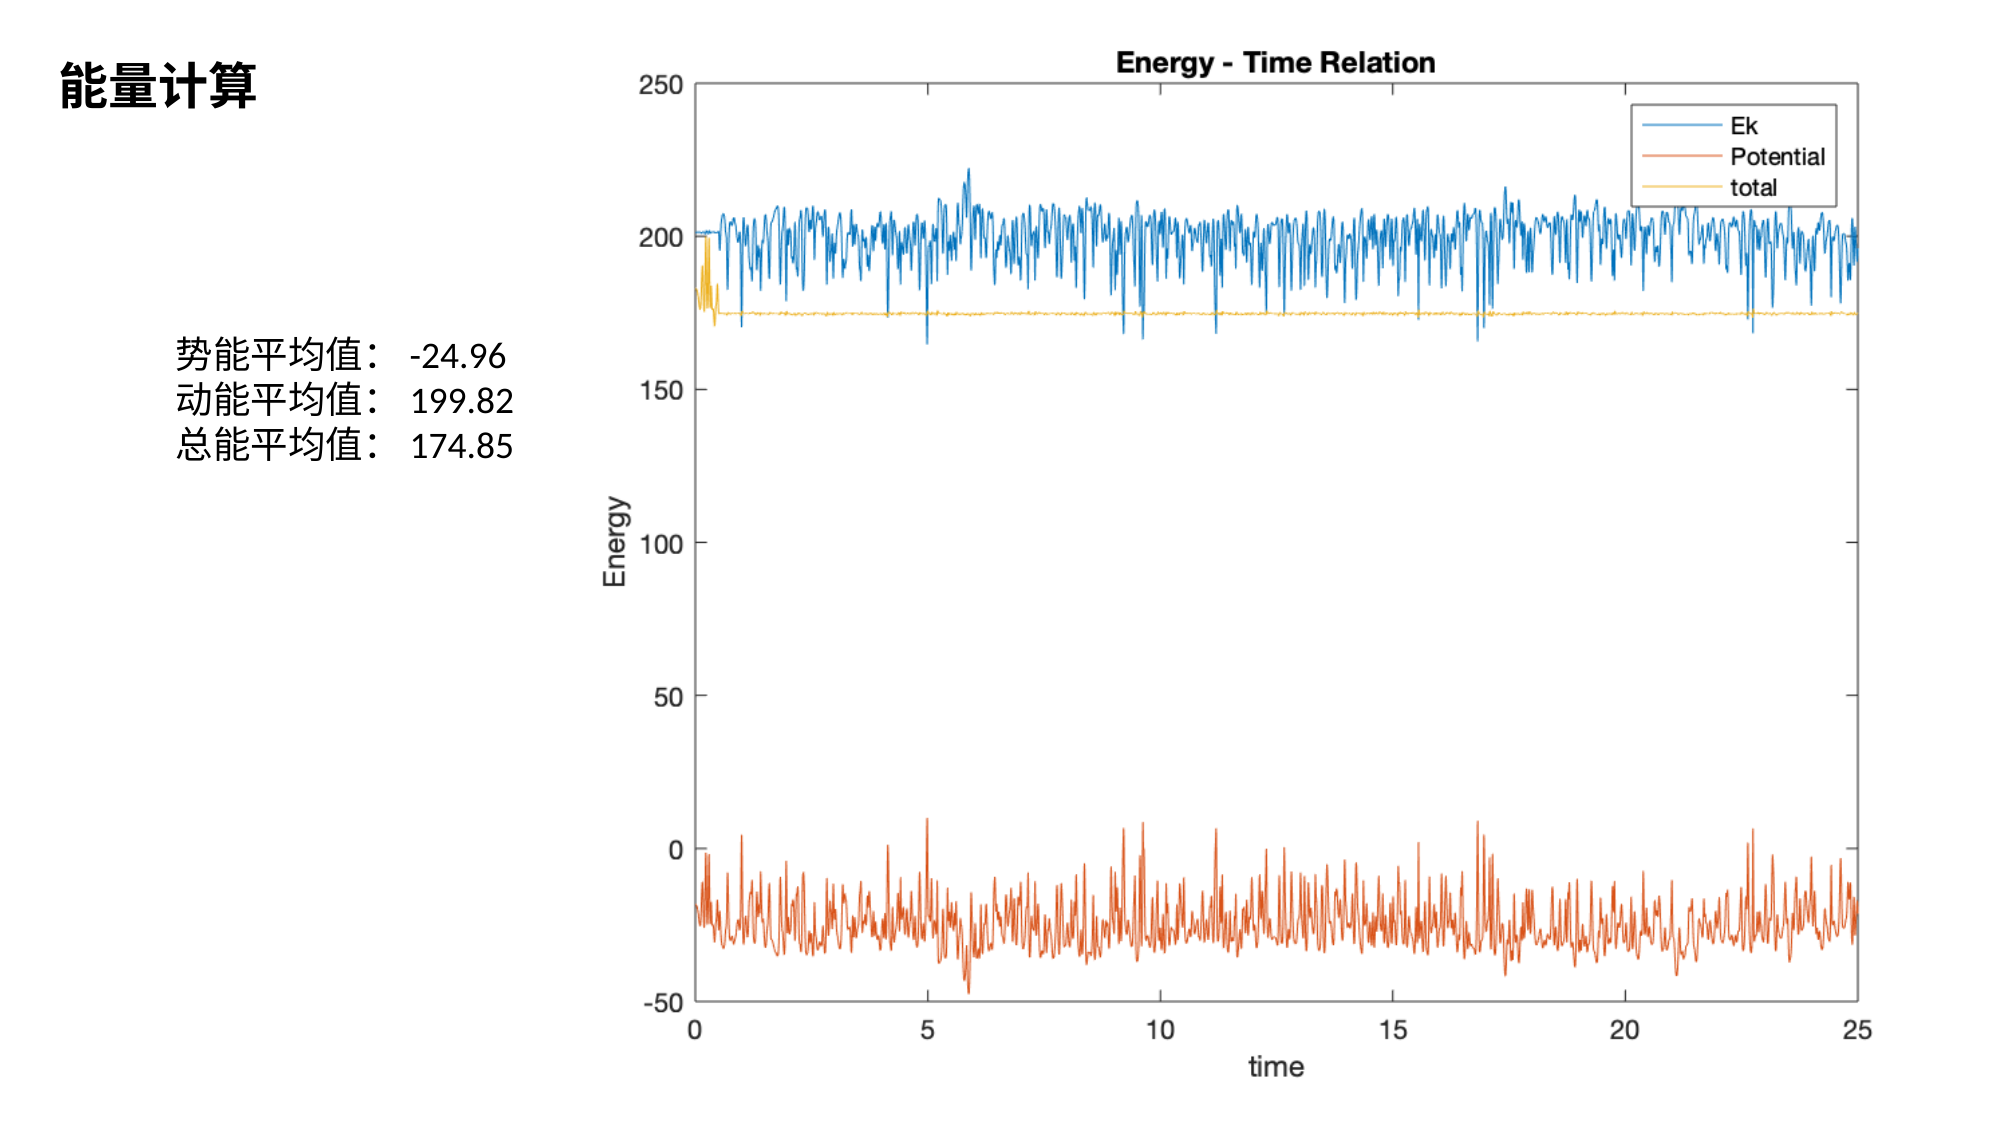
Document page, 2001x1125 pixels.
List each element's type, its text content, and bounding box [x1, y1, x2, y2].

text_box 势能平均值：-24.96 动能平均值：199.82 总能平均值：174.85 [160, 324, 499, 474]
text_box 能量计算 [43, 56, 499, 120]
picture [499, 0, 2000, 1125]
